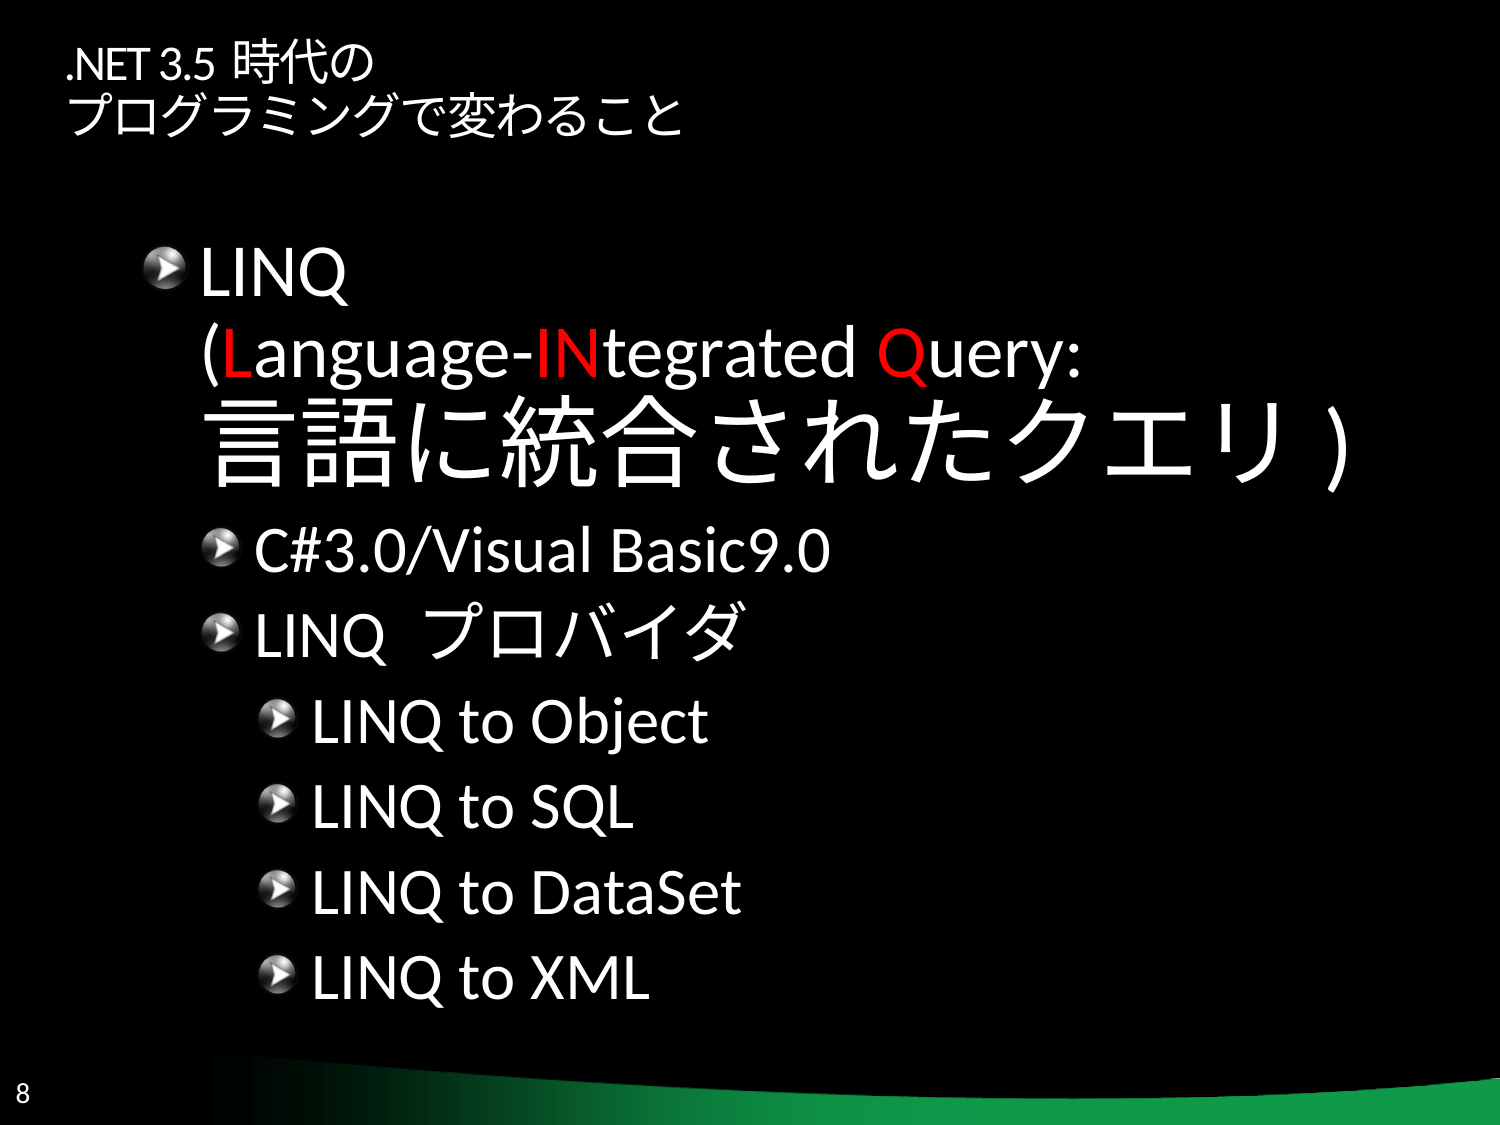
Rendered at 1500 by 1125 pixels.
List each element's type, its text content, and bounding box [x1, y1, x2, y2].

list LINQ (Language-INtegrated Query: 言語に統合されたクエリ) C#3.0/Visual Basic9.0 LINQ プロバイダ LINQ to Object LINQ to SQL LINQ to DataSet LINQ to XML [62, 231, 1438, 1055]
picture [0, 0, 1500, 1125]
title .NET 3.5 時代の プログラミングで変わること [63, 37, 1438, 147]
